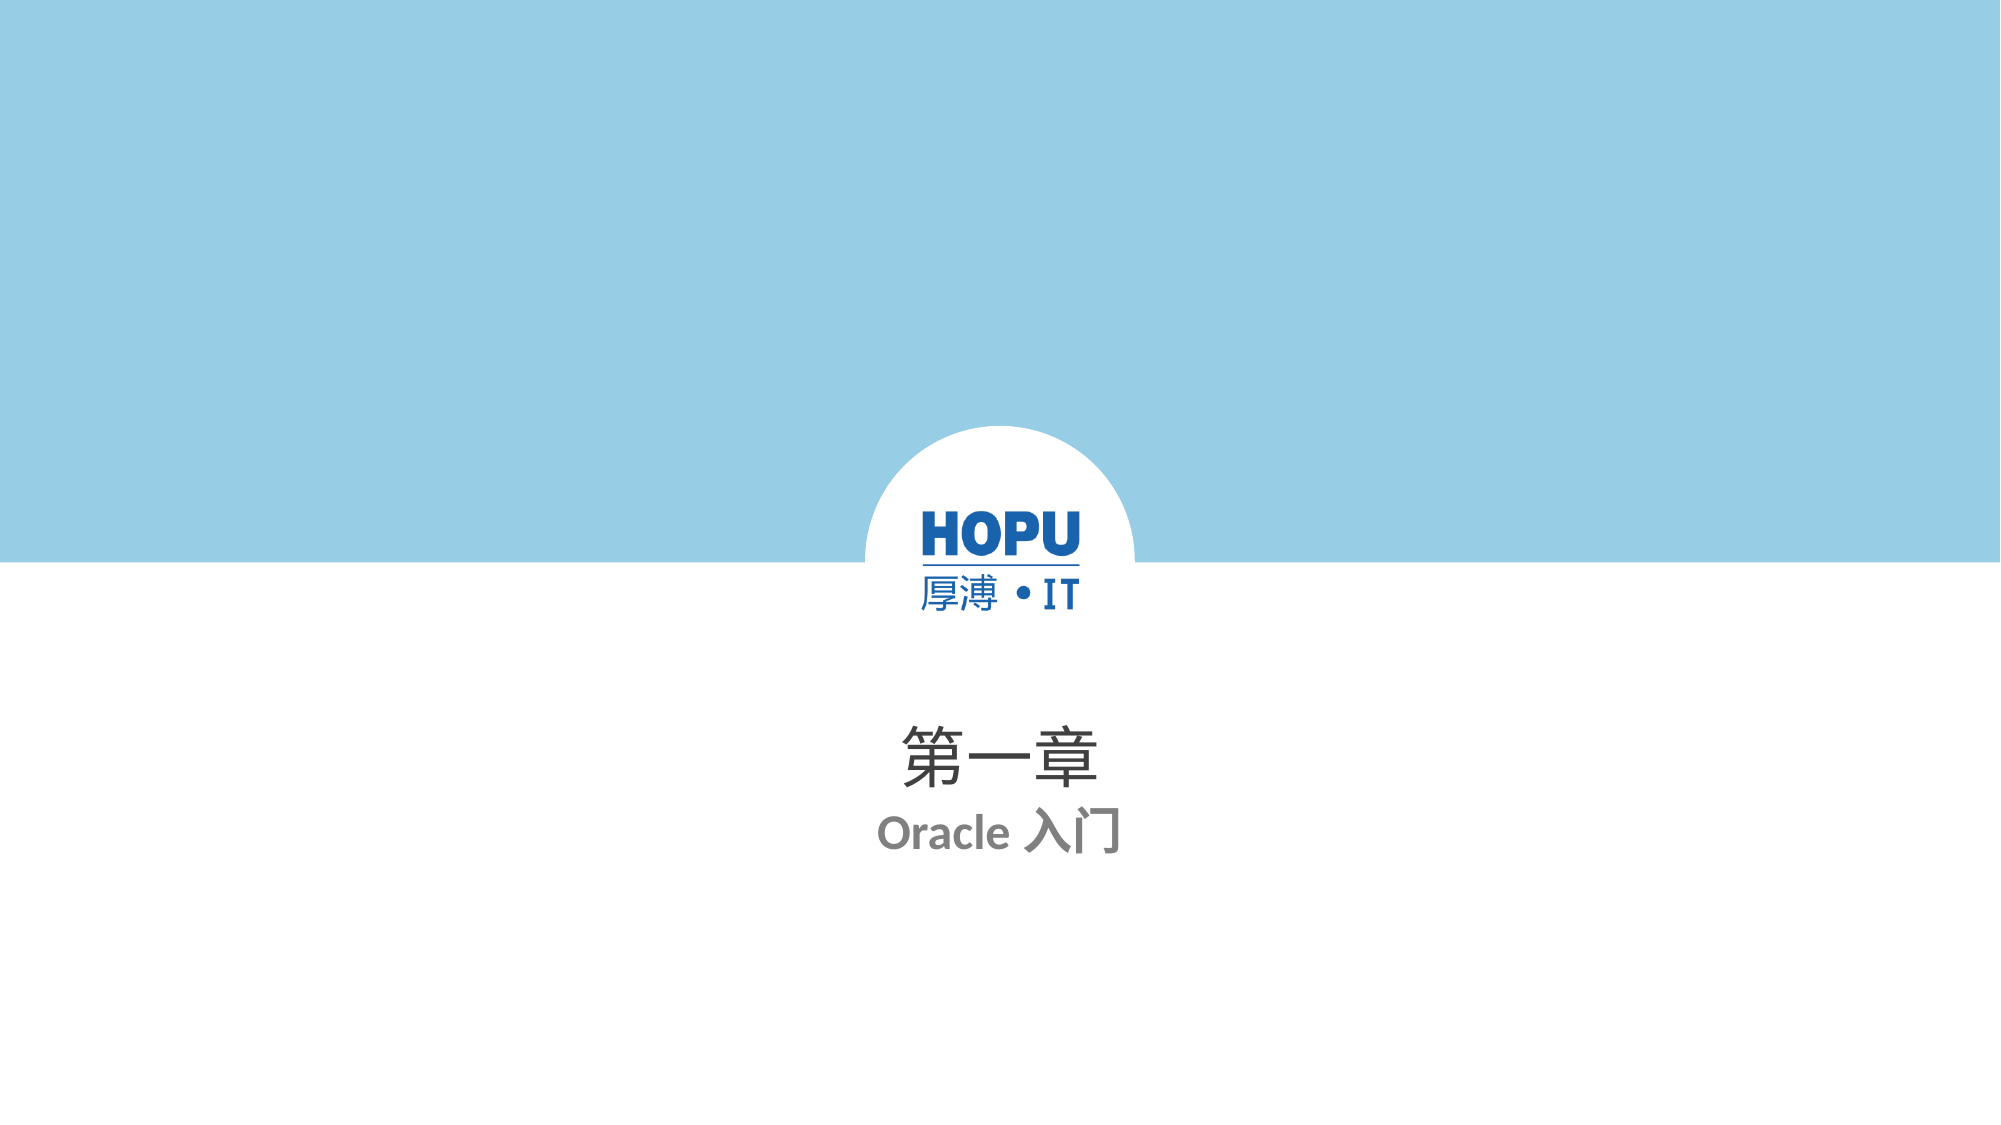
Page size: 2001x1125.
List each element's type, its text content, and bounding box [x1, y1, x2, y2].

list Oracle入门 [726, 828, 1274, 913]
picture [920, 509, 1080, 612]
list 第一章 [517, 707, 1483, 814]
